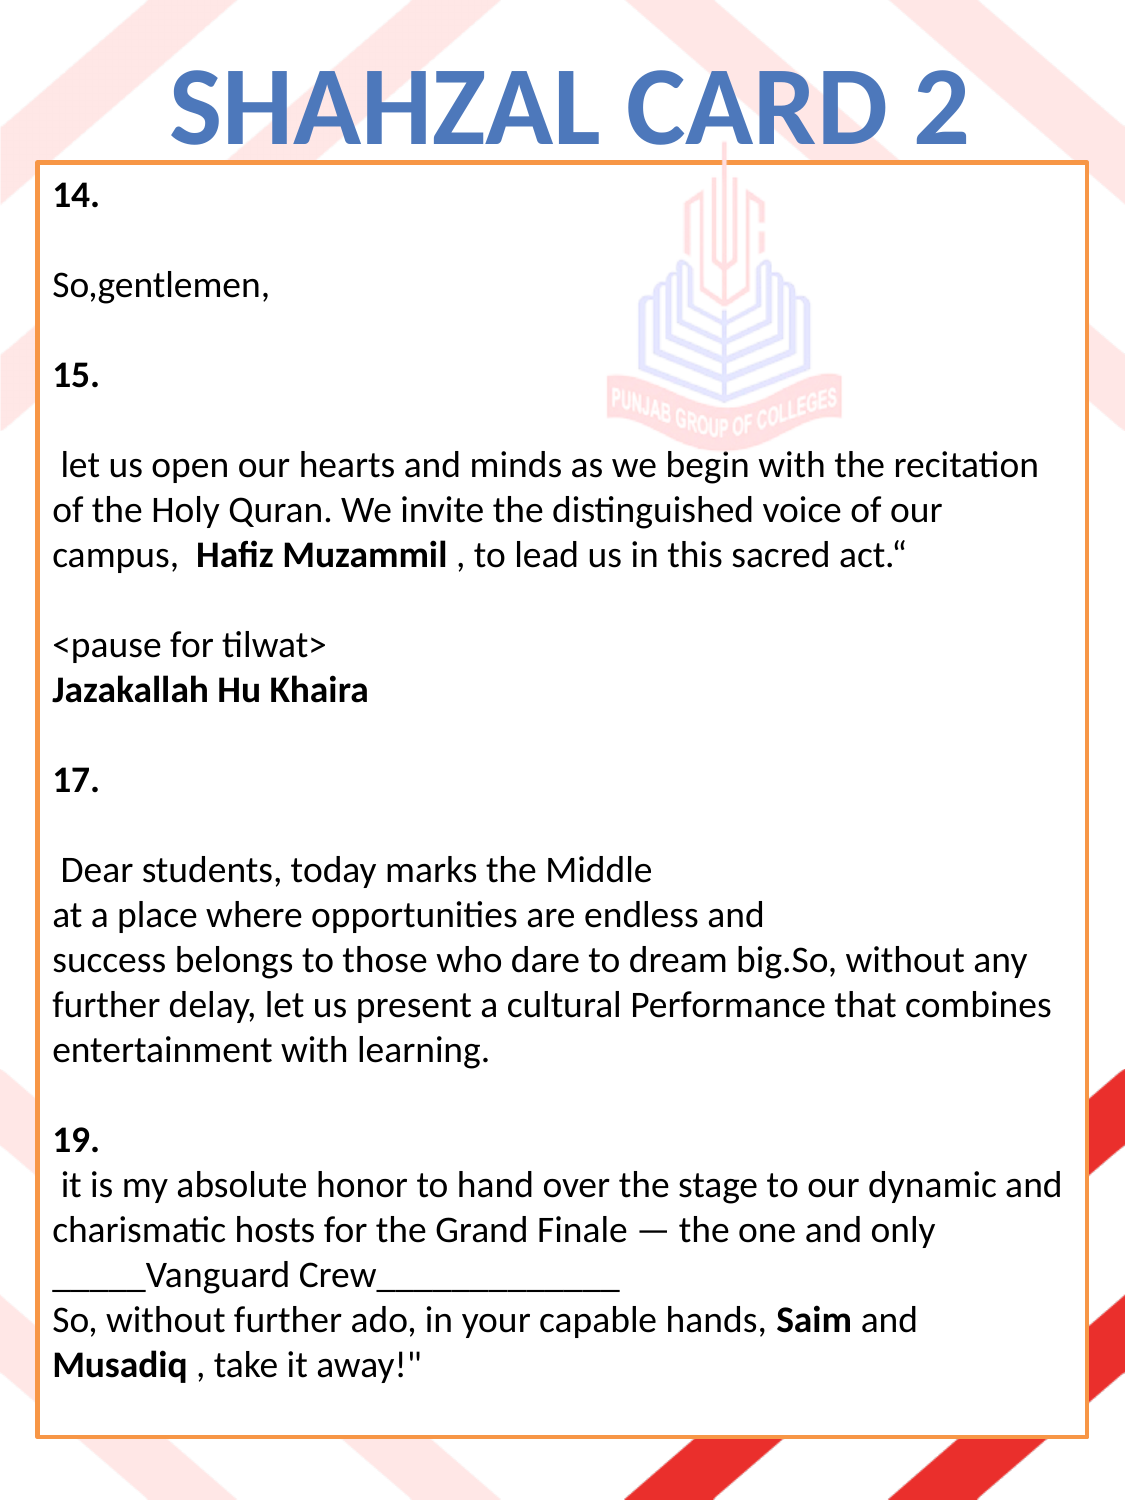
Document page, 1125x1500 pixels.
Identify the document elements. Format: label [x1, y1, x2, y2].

picture [624, 1069, 1125, 1500]
picture [562, 112, 886, 480]
text_box [0, 0, 1125, 1500]
